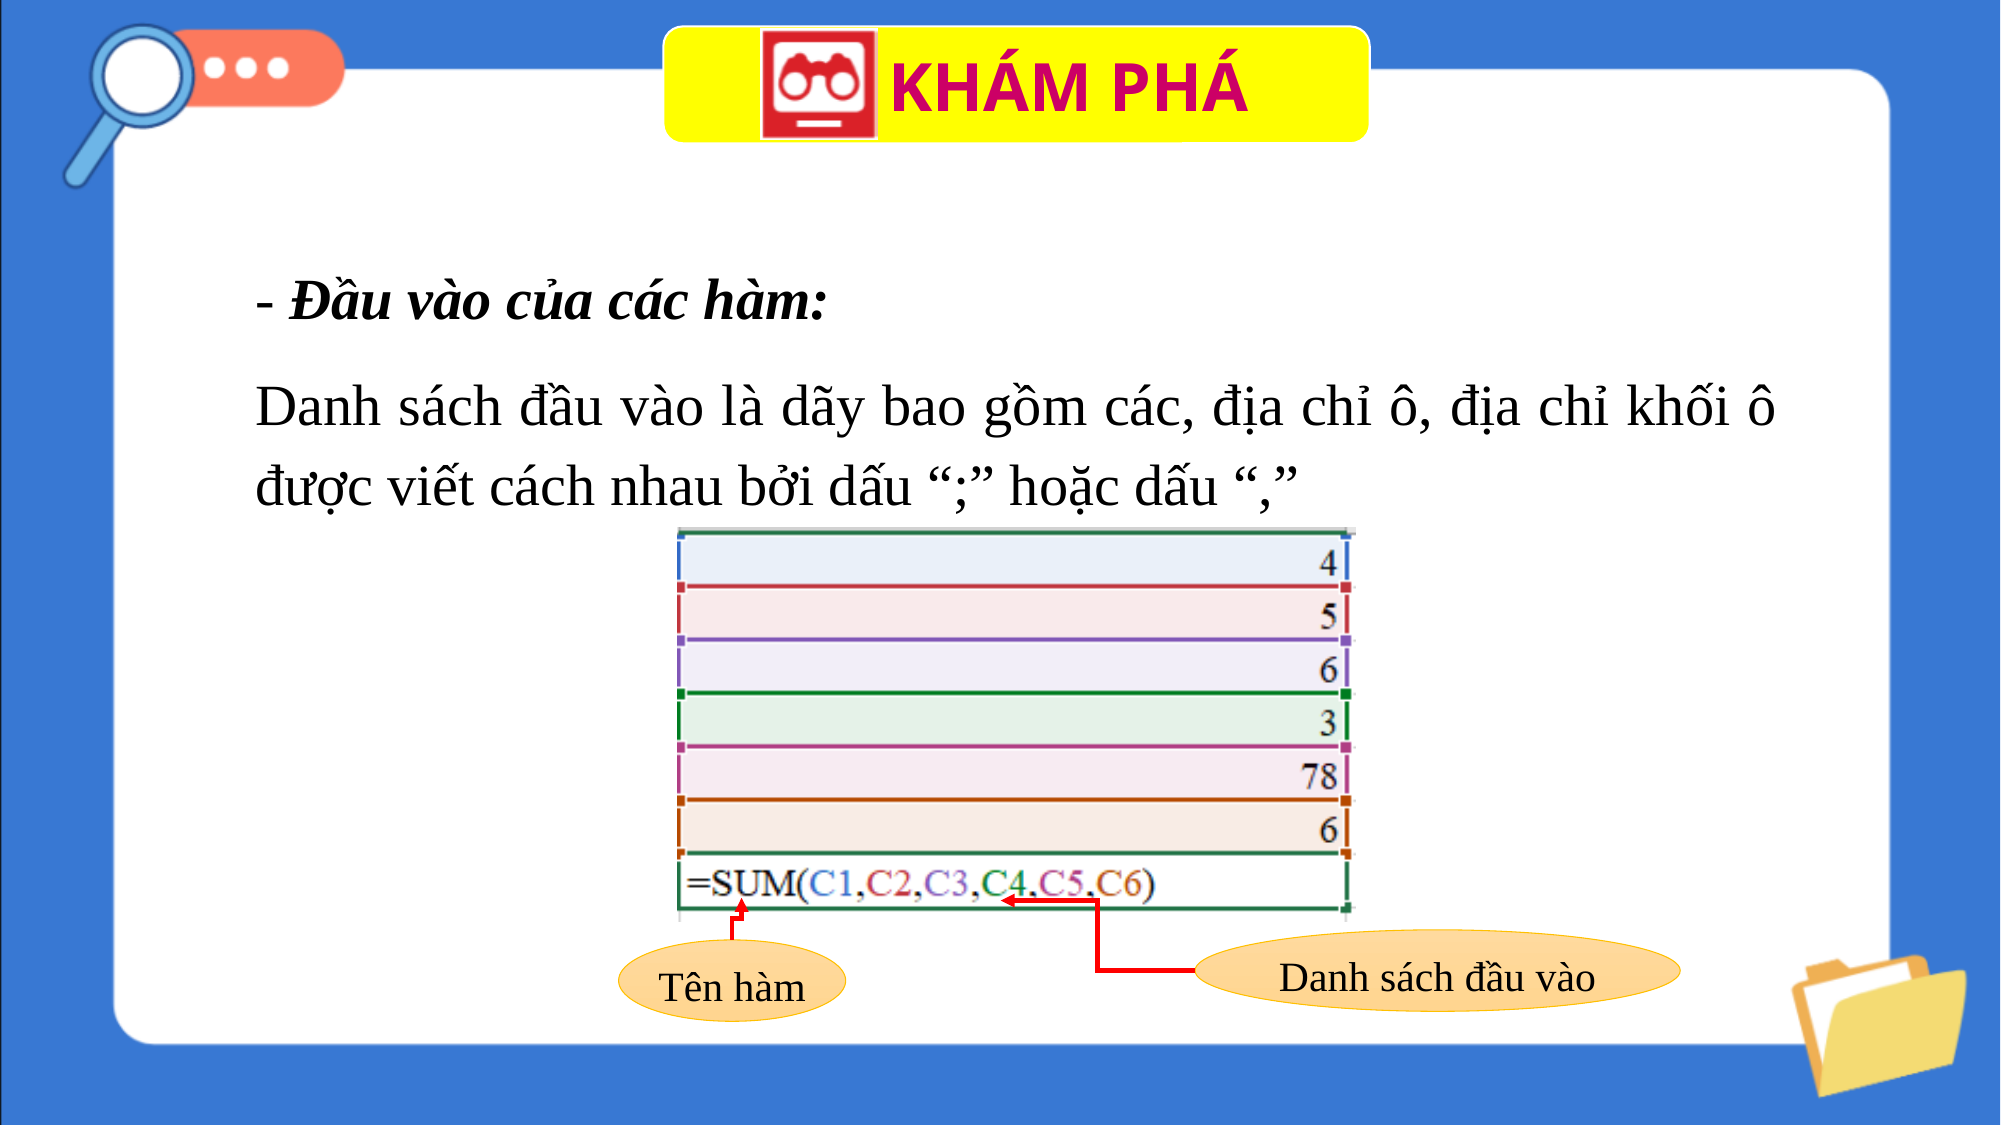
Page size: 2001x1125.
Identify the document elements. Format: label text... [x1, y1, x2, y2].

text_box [714, 915, 760, 926]
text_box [663, 26, 1370, 144]
text_box - Đầu vào của các hàm: Danh sách đầu vào là dãy bao gồm các, địa chỉ ô, địa chỉ khối ô được viết cách nhau bởi dấu “;” hoặc dấu “,” [240, 243, 1793, 525]
text_box Tên hàm [618, 939, 847, 1022]
text_box Danh sách đầu vào [1194, 929, 1681, 1012]
picture [0, 0, 2001, 1125]
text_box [1000, 900, 1196, 971]
